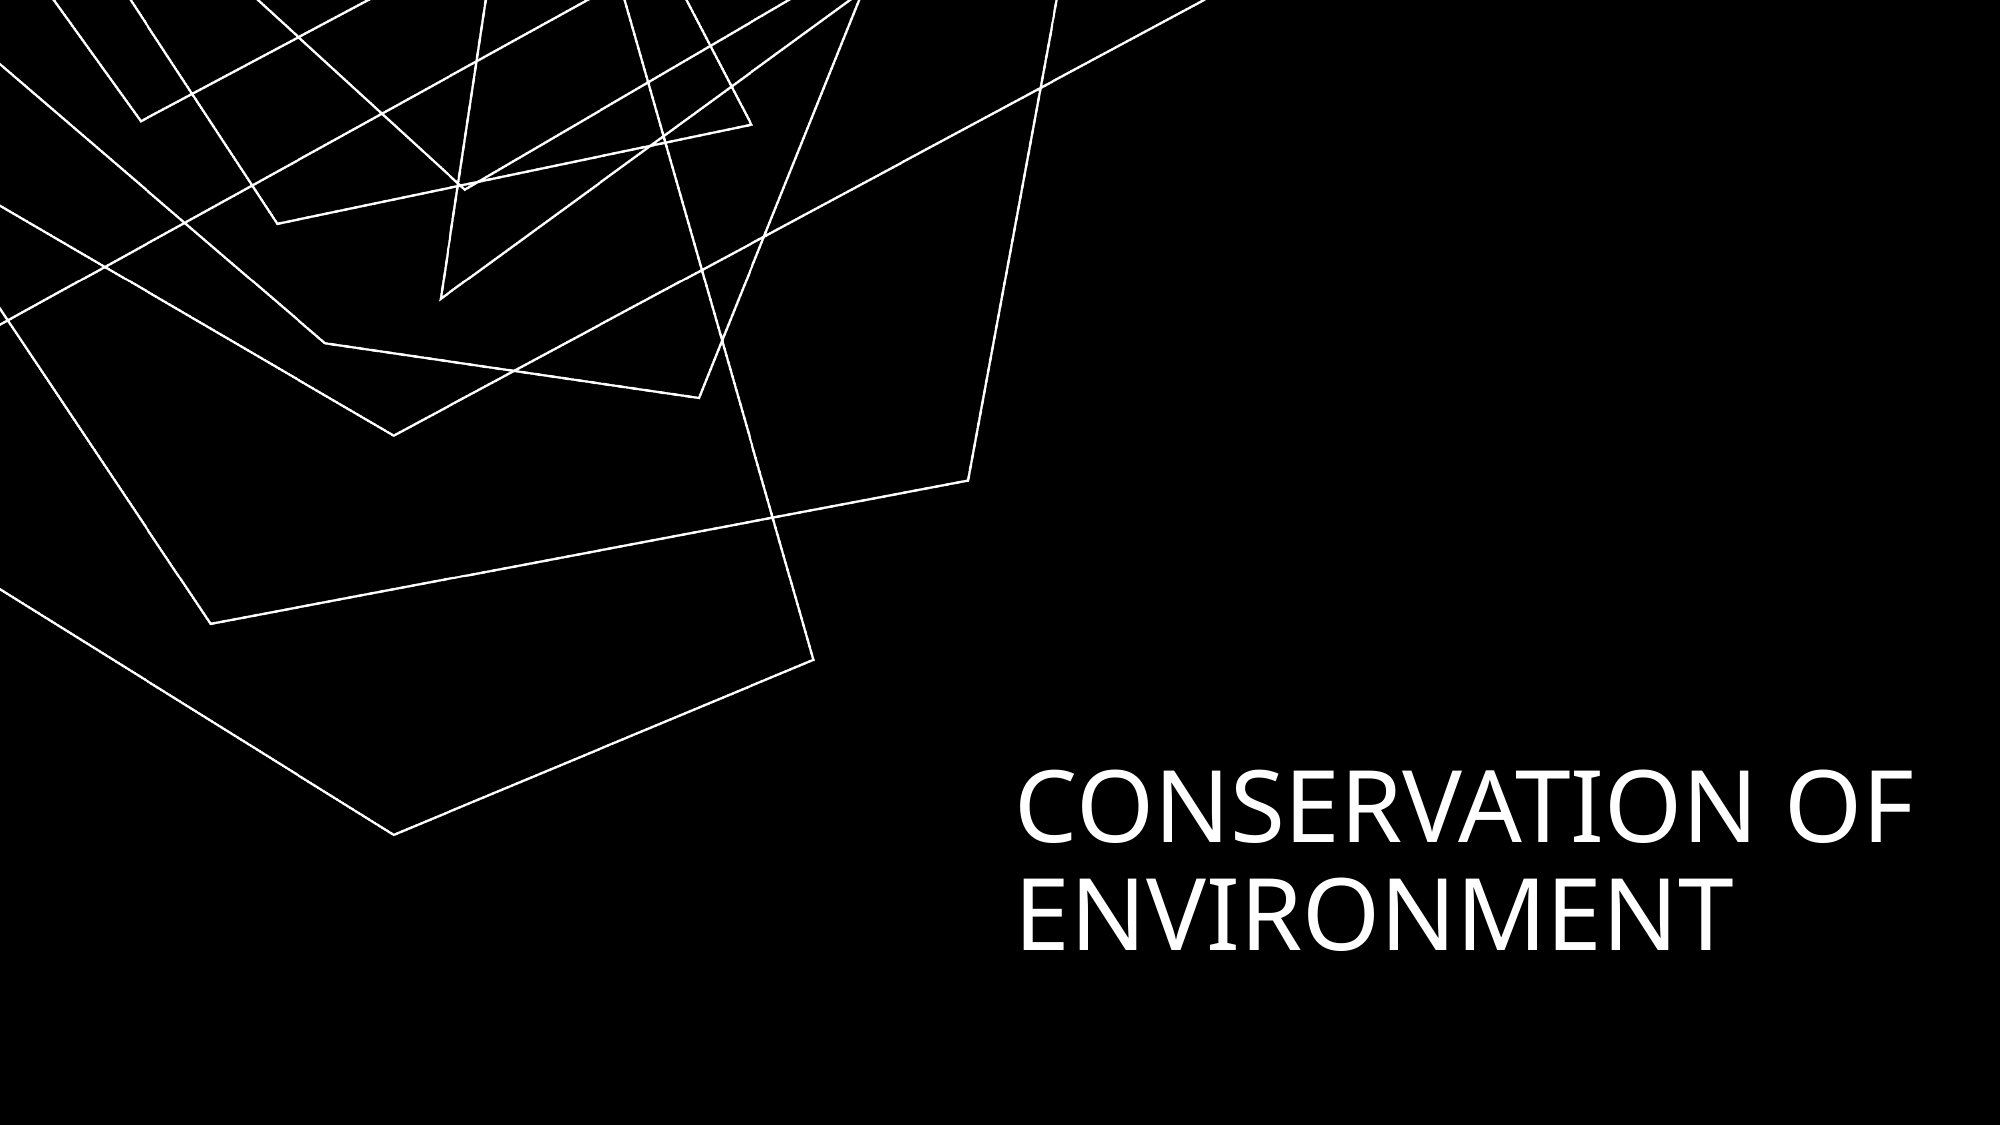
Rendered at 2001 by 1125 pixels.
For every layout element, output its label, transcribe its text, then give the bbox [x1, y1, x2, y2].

title Conservation of environment [999, 455, 1931, 980]
picture [0, 0, 1356, 873]
